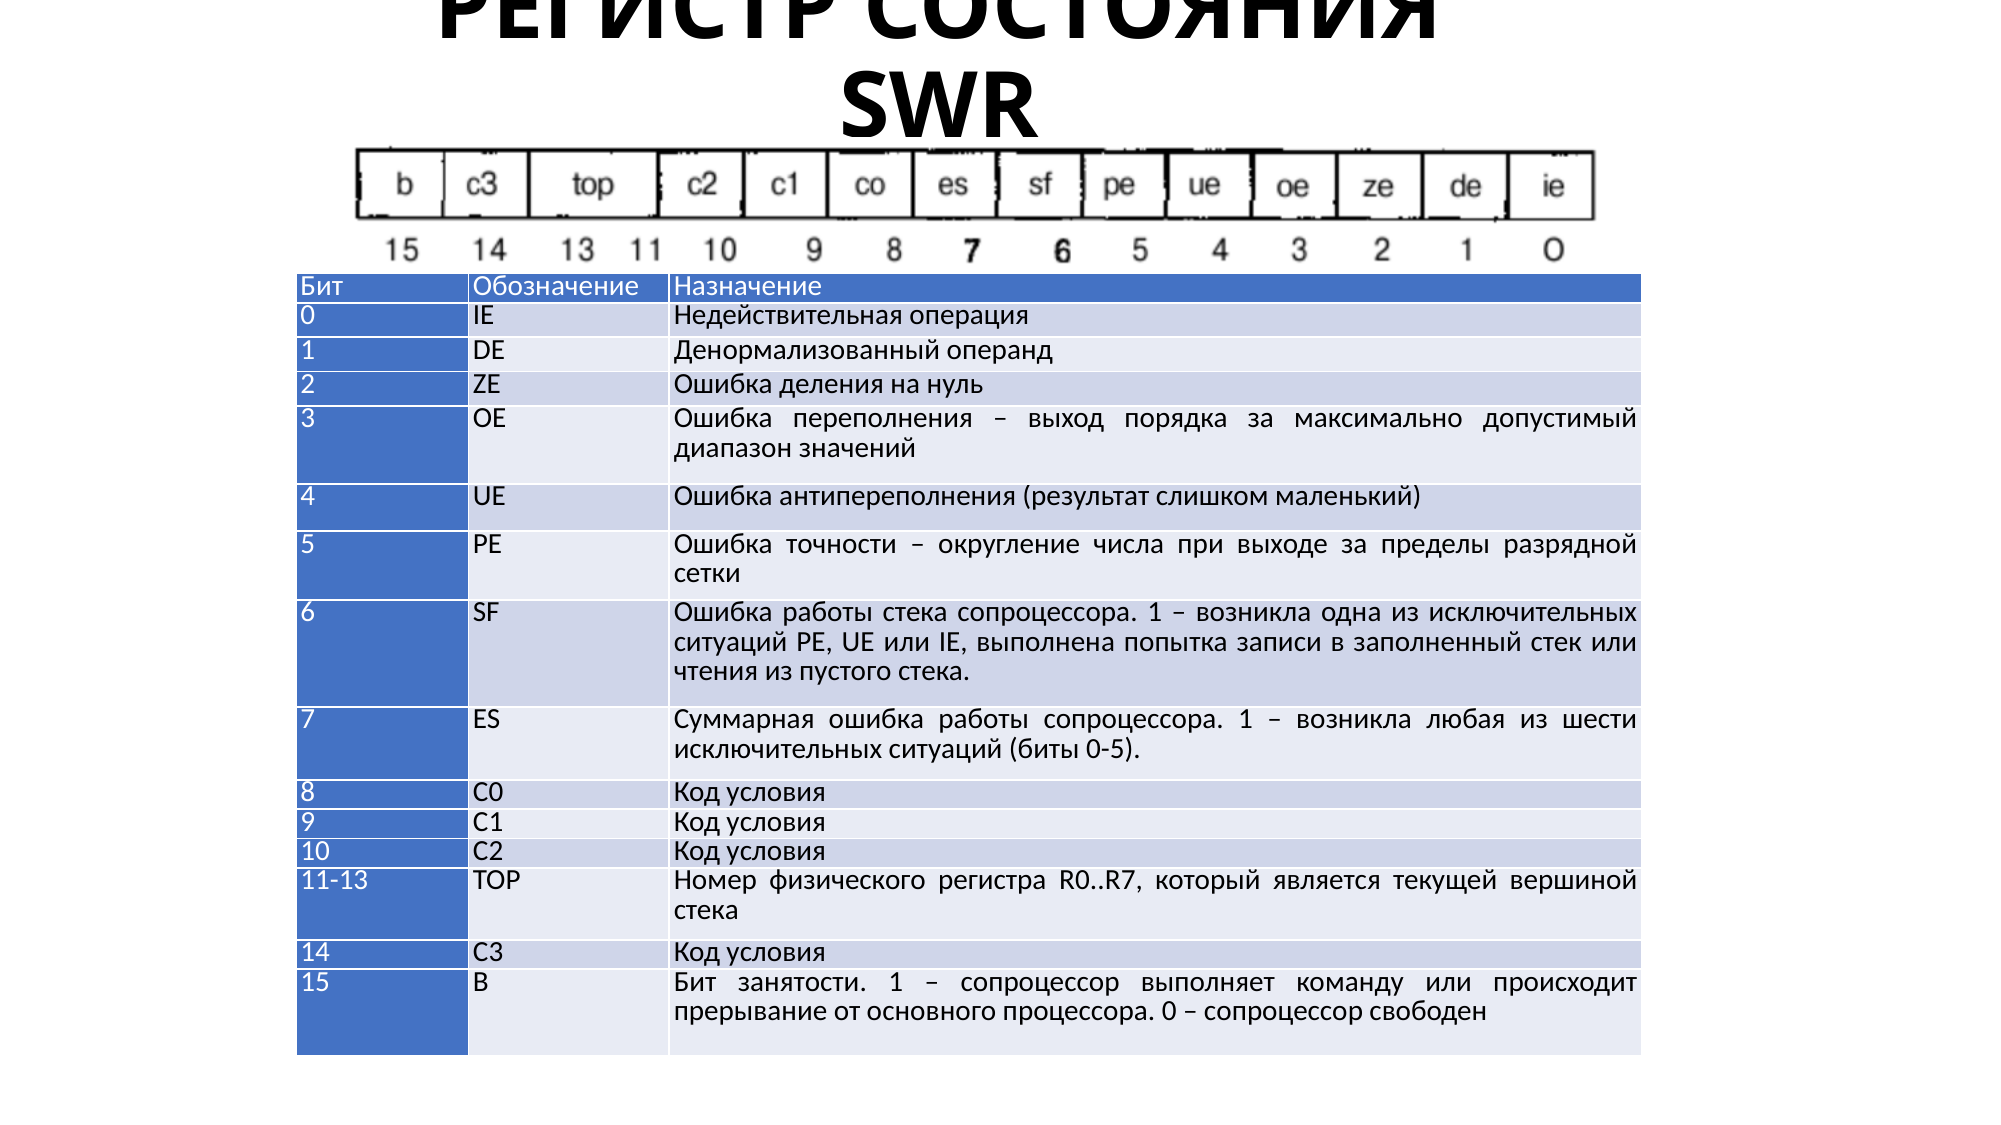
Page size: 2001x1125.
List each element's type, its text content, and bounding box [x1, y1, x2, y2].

table_cell SF [469, 601, 668, 706]
table_cell B [469, 970, 668, 1055]
table_cell Бит занятости. 1 – сопроцессор выполняет команду или происходит прерывание от основного процессора. 0 – сопроцессор свободен [670, 970, 1641, 1055]
table_header Назначение [670, 274, 1641, 302]
table_cell C3 [469, 941, 668, 968]
table_cell Ошибка деления на нуль [670, 372, 1641, 405]
table_cell PE [469, 532, 668, 599]
table_cell Номер физического регистра R0..R7, который является текущей вершиной стека [670, 869, 1641, 939]
table_cell Недействительная операция [670, 304, 1641, 336]
table_cell IE [469, 304, 668, 336]
table_cell Ошибка антипереполнения (результат слишком маленький) [670, 485, 1641, 530]
table_header Обозначение [469, 274, 668, 302]
table_cell ES [469, 708, 668, 779]
table_header Бит [297, 274, 468, 302]
table_cell 10 [297, 839, 468, 867]
table_cell DE [469, 338, 668, 371]
table_cell 15 [297, 970, 468, 1055]
table_cell 2 [297, 372, 468, 405]
table_cell UE [469, 485, 668, 530]
title РЕГИСТР СОСТОЯНИЯ SWR [326, 0, 1552, 117]
table_cell Код условия [670, 810, 1641, 838]
picture [320, 137, 1619, 268]
table_cell 14 [297, 941, 468, 968]
table_cell Код условия [670, 781, 1641, 808]
table_cell C2 [469, 839, 668, 867]
table_cell 9 [297, 810, 468, 838]
table_cell C1 [469, 810, 668, 838]
table_cell 4 [297, 485, 468, 530]
table_cell 8 [297, 781, 468, 808]
table_cell 6 [297, 601, 468, 706]
table_cell Ошибка переполнения – выход порядка за максимально допустимый диапазон значений [670, 407, 1641, 483]
table_cell 1 [297, 338, 468, 371]
table_cell C0 [469, 781, 668, 808]
table_cell Ошибка точности – округление числа при выходе за пределы разрядной сетки [670, 532, 1641, 599]
table_cell 7 [297, 708, 468, 779]
table_cell Суммарная ошибка работы сопроцессора. 1 – возникла любая из шести исключительных ситуаций (биты 0-5). [670, 708, 1641, 779]
table_cell TOP [469, 869, 668, 939]
table_cell 11-13 [297, 869, 468, 939]
table_cell Денормализованный операнд [670, 338, 1641, 371]
table_cell Код условия [670, 941, 1641, 968]
table_cell 0 [297, 304, 468, 336]
table_cell 5 [297, 532, 468, 599]
table_cell ZE [469, 372, 668, 405]
table_cell Ошибка работы стека сопроцессора. 1 – возникла одна из исключительных ситуаций PE, UE или IE, выполнена попытка записи в заполненный стек или чтения из пустого стека. [670, 601, 1641, 706]
table_cell Код условия [670, 839, 1641, 867]
table_cell 3 [297, 407, 468, 483]
table_cell OE [469, 407, 668, 483]
